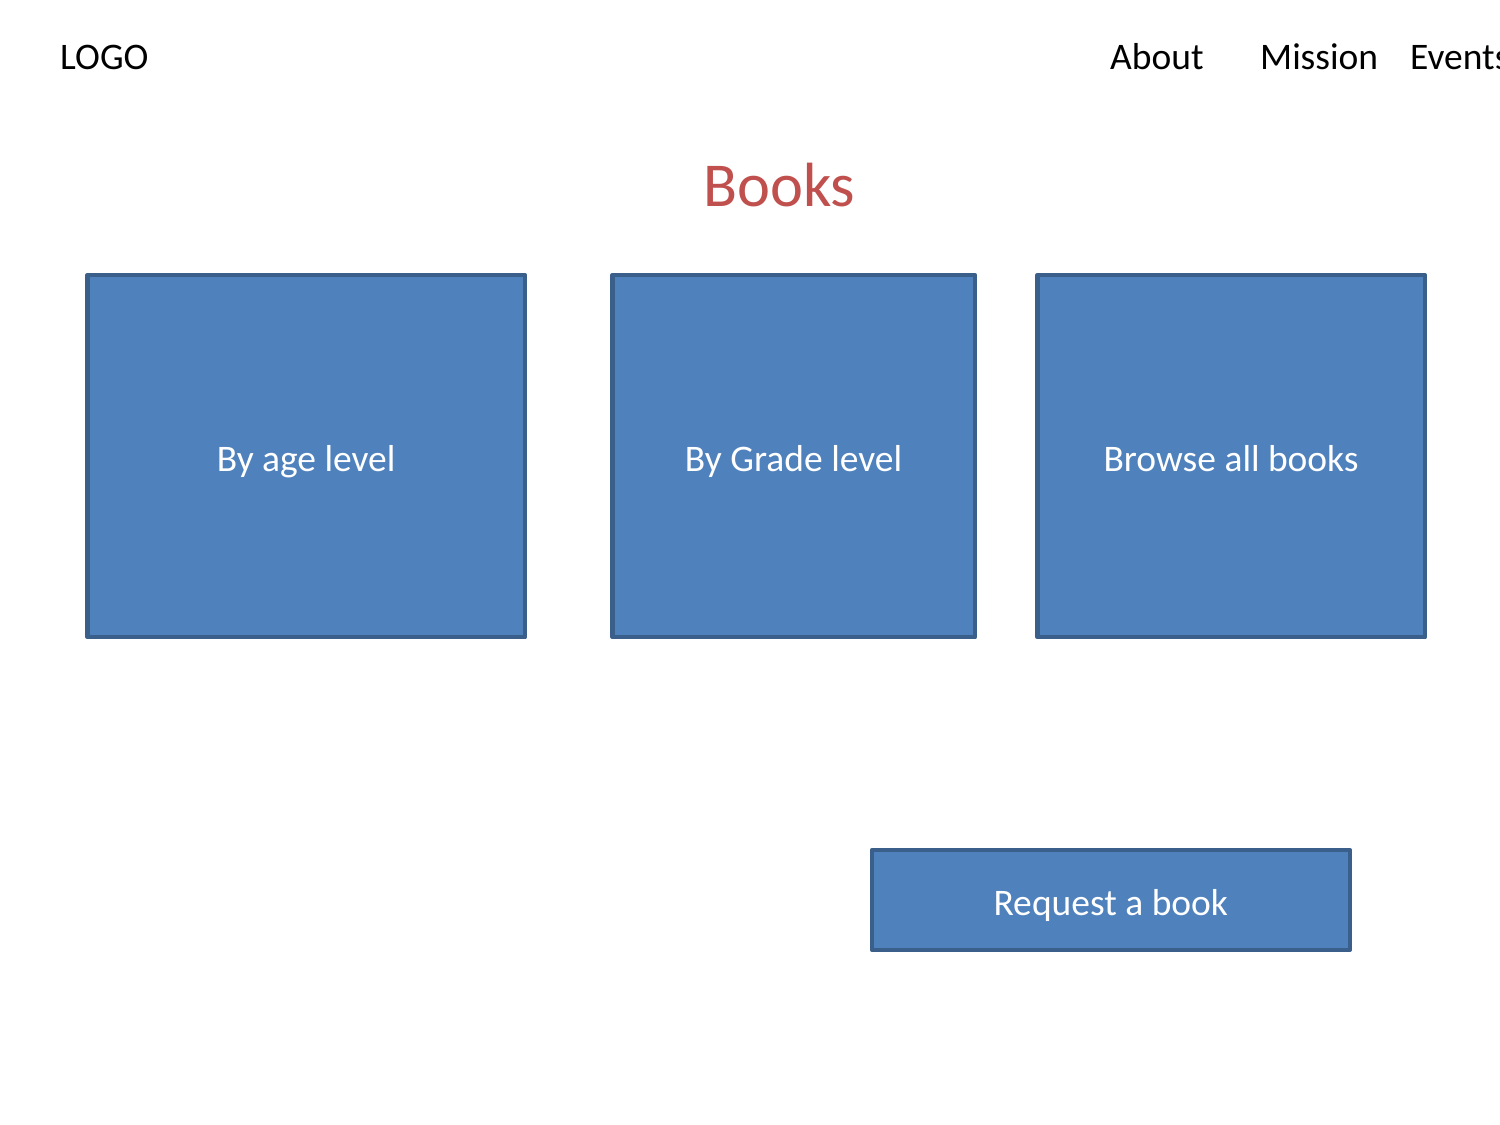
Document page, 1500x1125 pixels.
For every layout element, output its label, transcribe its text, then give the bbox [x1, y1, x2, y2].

text_box Request a book [870, 848, 1352, 952]
text_box By age level [85, 273, 527, 639]
text_box Books [688, 137, 871, 227]
text_box Browse all books [1035, 273, 1427, 639]
text_box By Grade level [610, 273, 977, 639]
